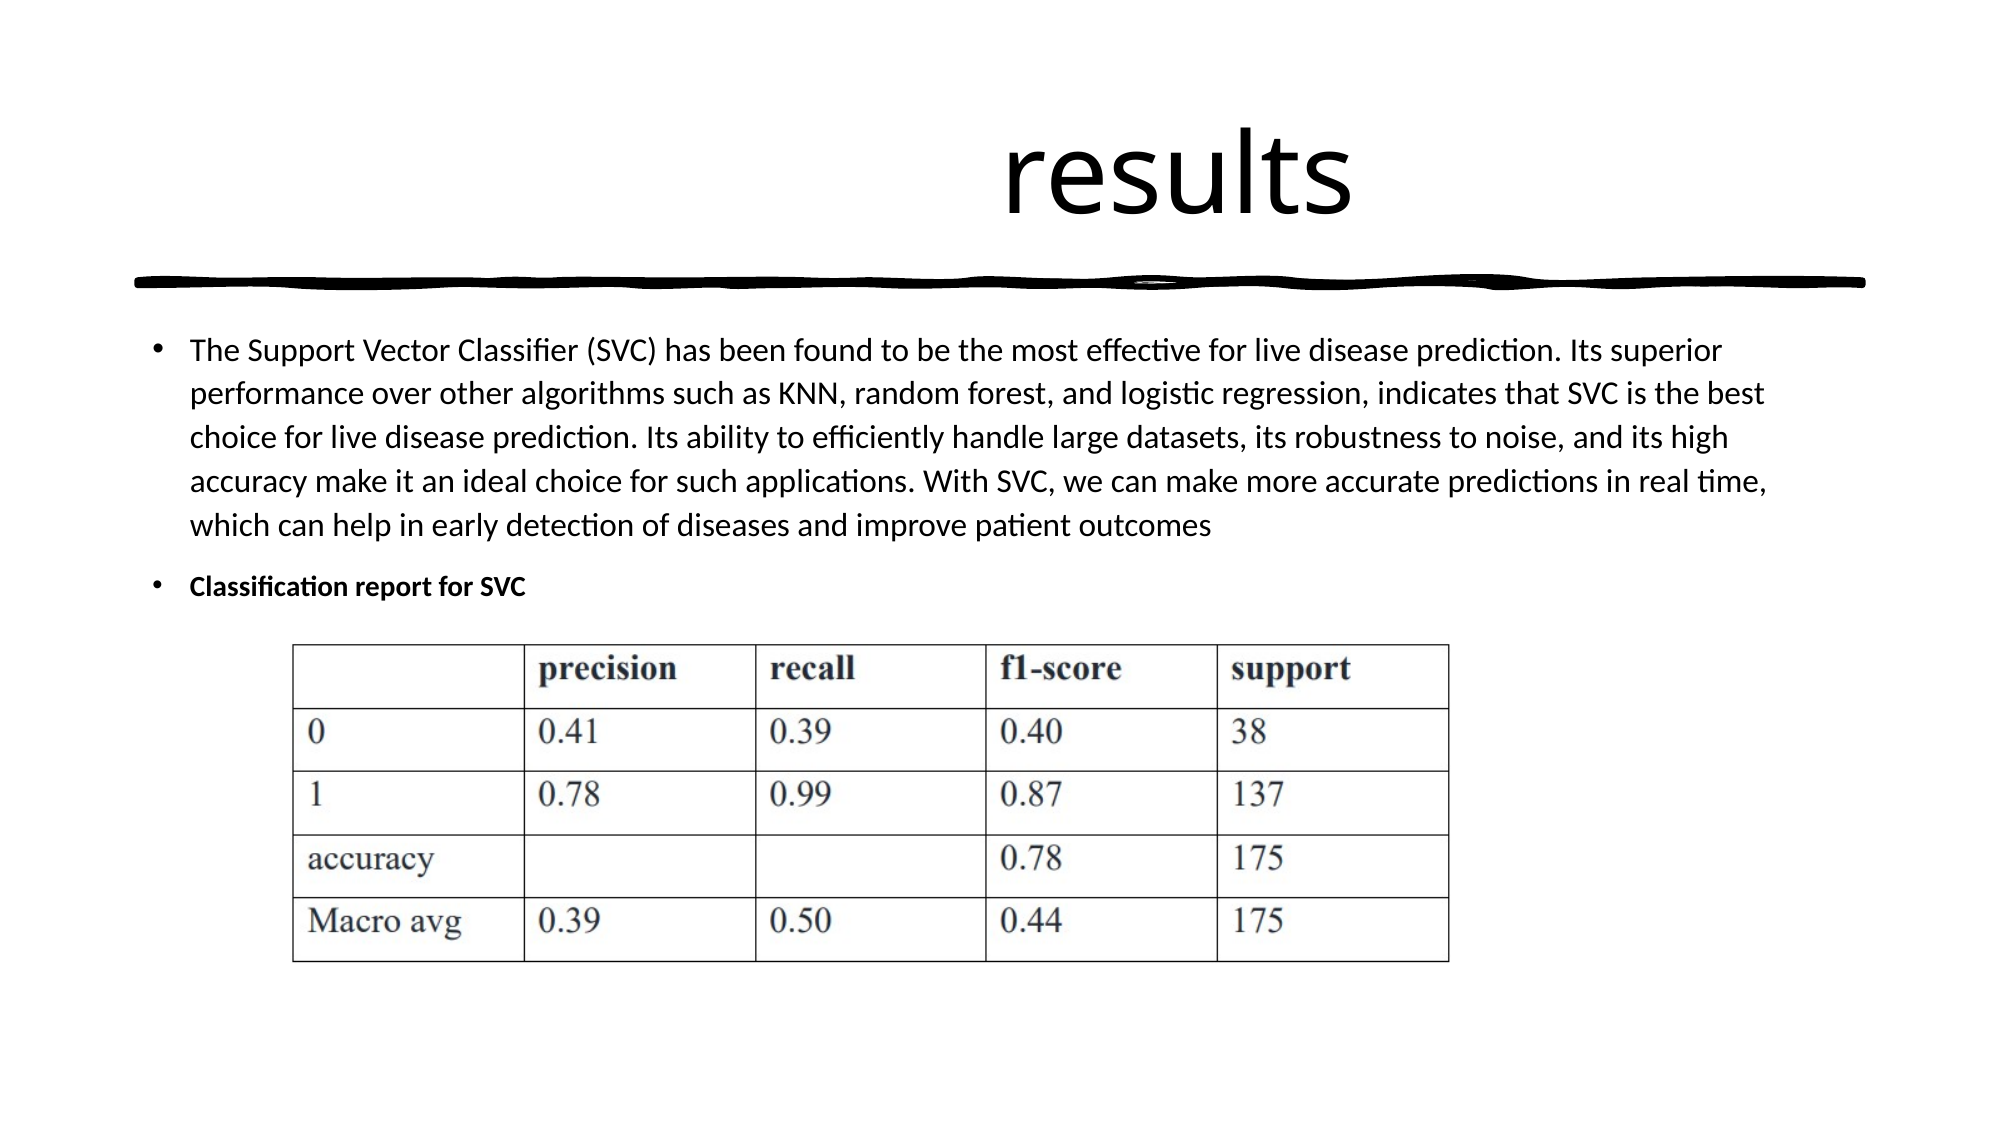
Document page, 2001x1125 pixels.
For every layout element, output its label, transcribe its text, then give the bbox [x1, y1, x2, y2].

list The Support Vector Classifier (SVC) has been found to be the most effective for live disease prediction. Its superior performance over other algorithms such as KNN, random forest, and logistic regression, indicates that SVC is the best choice for live disease prediction. Its ability to efficiently handle large datasets, its robustness to noise, and its high accuracy make it an ideal choice for such applications. With SVC, we can make more accurate predictions in real time, which can help in early detection of diseases and improve patient outcomes Classification report for SVC [137, 316, 1863, 1014]
title results [137, 59, 1863, 278]
picture [290, 643, 1463, 971]
